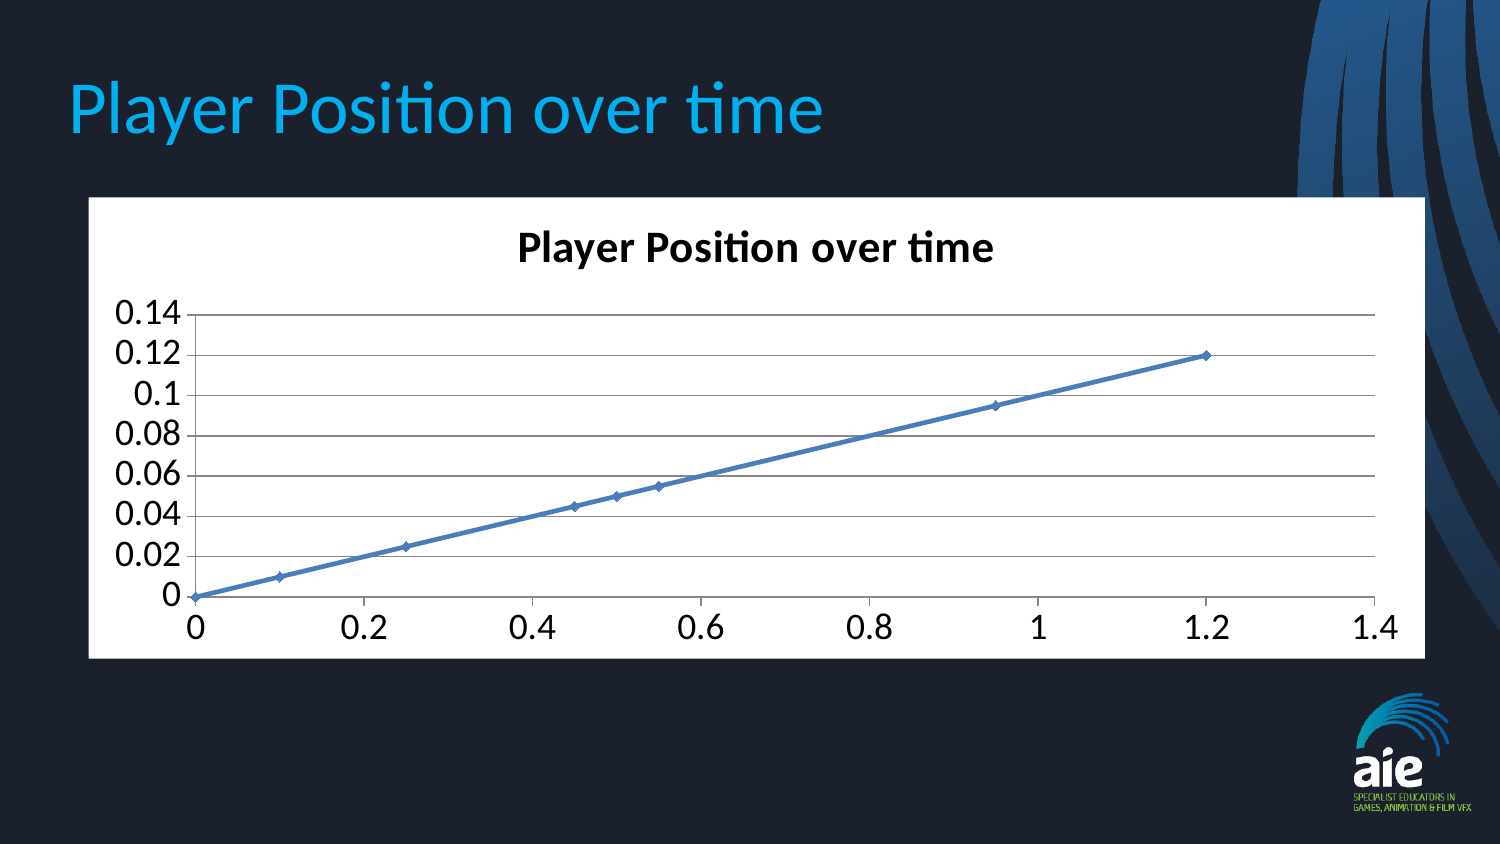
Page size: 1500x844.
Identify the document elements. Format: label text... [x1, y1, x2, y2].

chart [88, 197, 1426, 659]
title Player Position over time [53, 33, 1425, 175]
picture [0, 0, 1500, 844]
